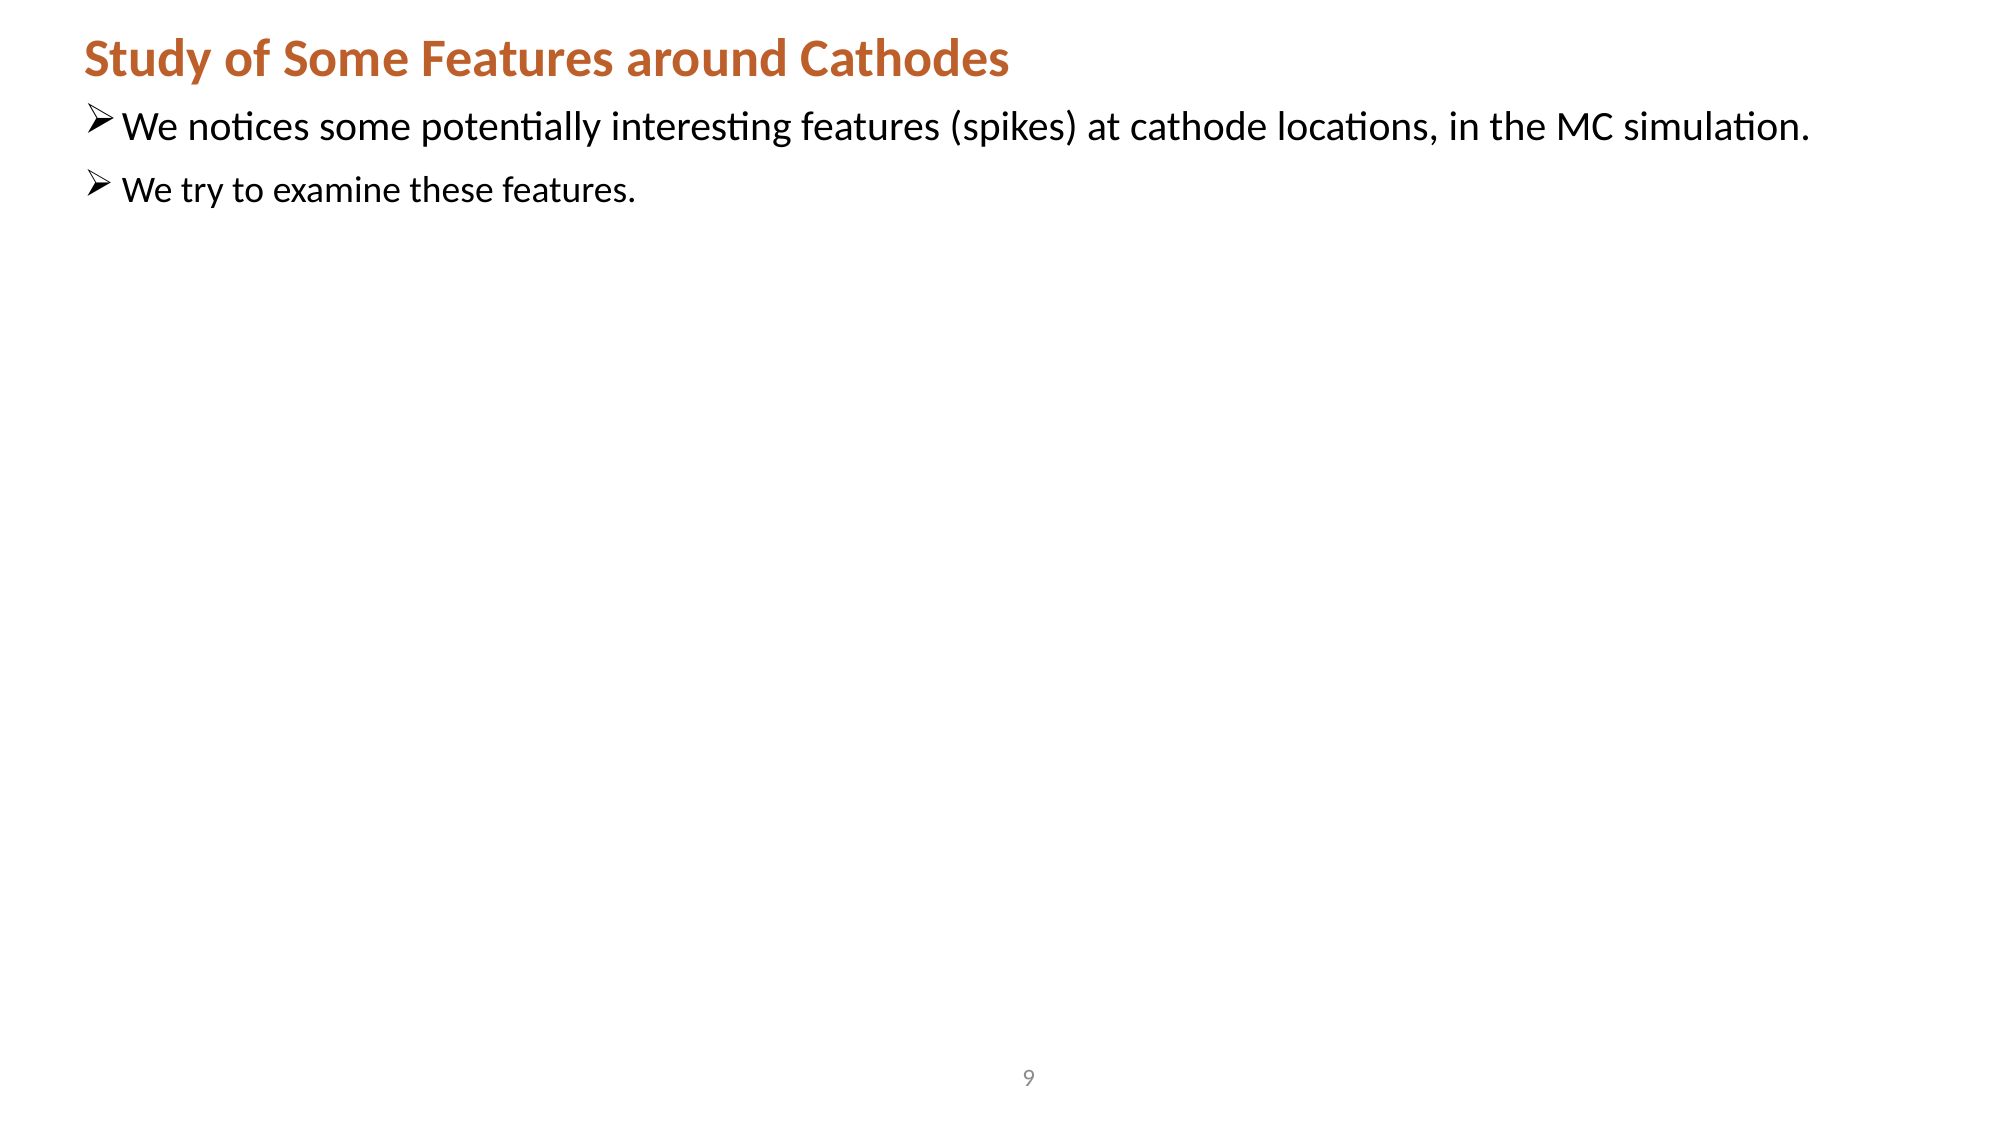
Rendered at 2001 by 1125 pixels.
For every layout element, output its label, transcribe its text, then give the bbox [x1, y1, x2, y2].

title Study of Some Features around Cathodes [69, 21, 1913, 96]
slide_number 9 [950, 1061, 1050, 1092]
list We notices some potentially interesting features (spikes) at cathode locations, in the MC simulation. We try to examine these features. [69, 96, 1913, 429]
